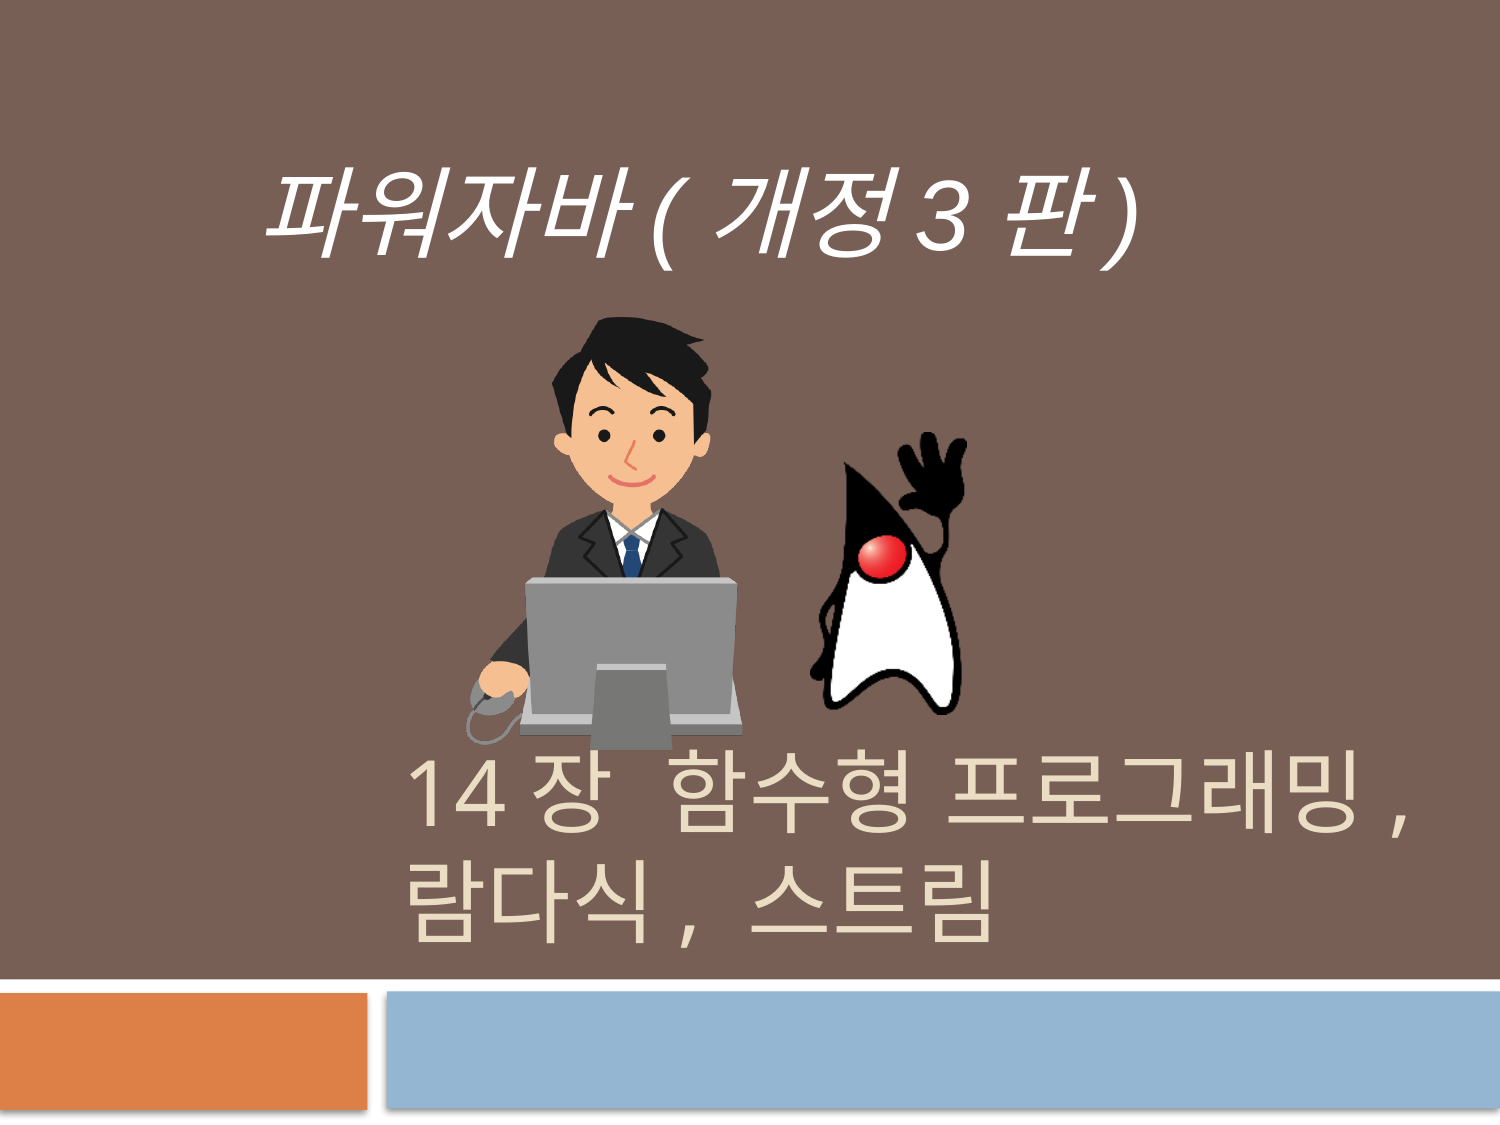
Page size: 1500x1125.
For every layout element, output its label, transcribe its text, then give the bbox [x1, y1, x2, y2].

title 14장 함수형 프로그래밍, 람다식, 스트림 [387, 662, 1450, 963]
picture [387, 314, 968, 751]
text_box 파워자바(개정3판) [242, 142, 1158, 278]
